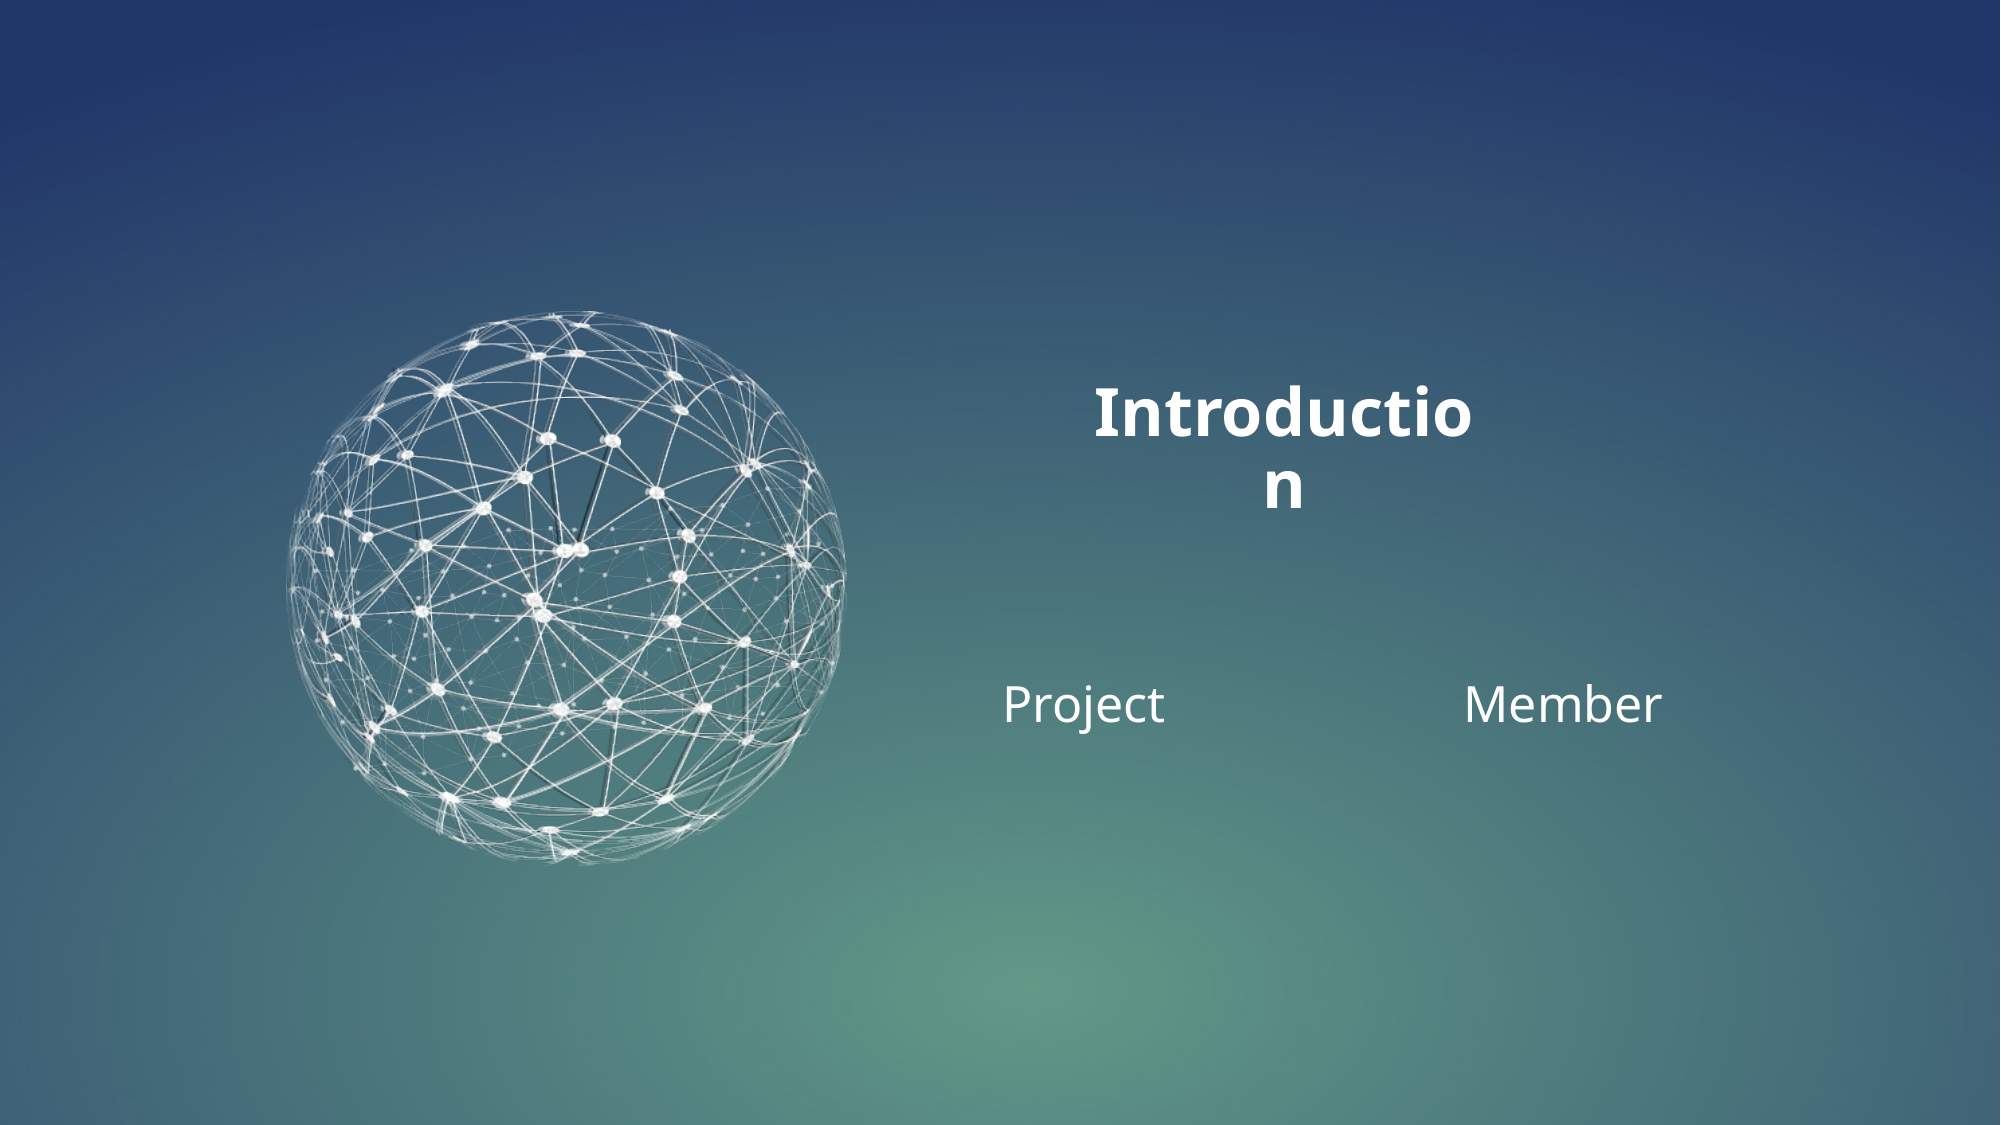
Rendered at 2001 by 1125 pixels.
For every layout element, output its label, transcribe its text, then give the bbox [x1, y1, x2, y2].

list Introduction [1058, 406, 1511, 495]
picture [0, 0, 2000, 1125]
list Project [865, 671, 1303, 742]
list Member [1387, 671, 1740, 742]
